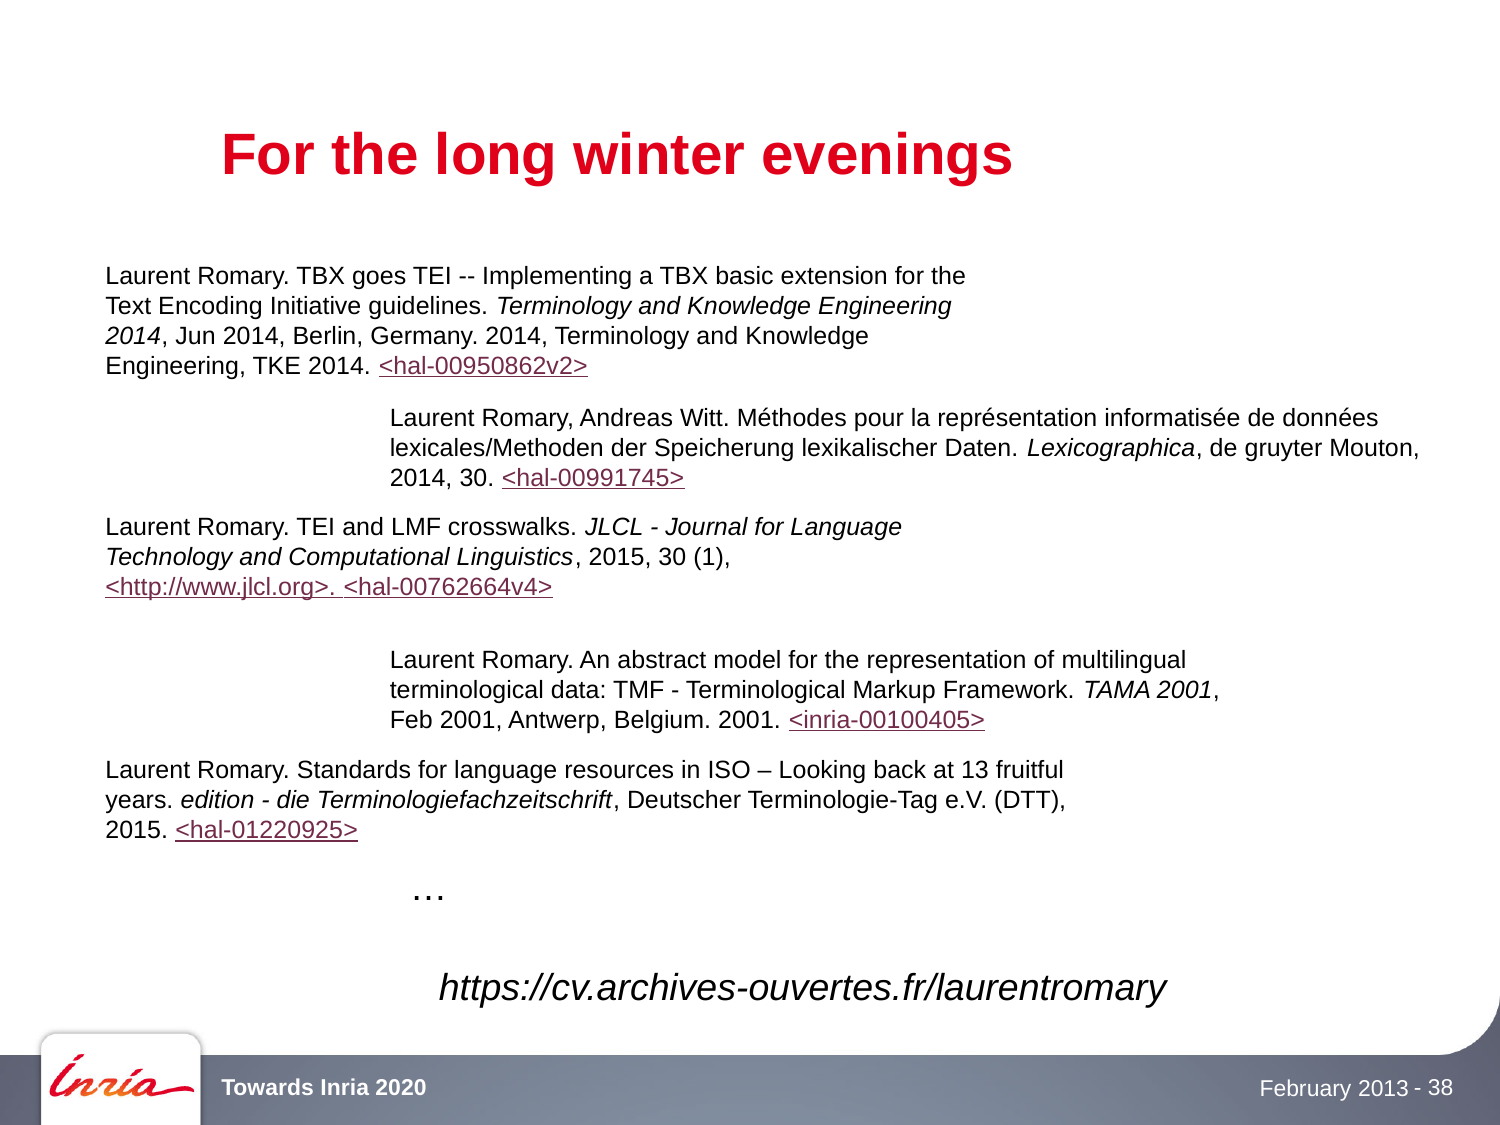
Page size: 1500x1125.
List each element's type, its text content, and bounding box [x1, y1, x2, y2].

text_box Laurent Romary. TEI and LMF crosswalks. JLCL - Journal for Language Technology and Computational Linguistics, 2015, 30 (1), <http://www.jlcl.org>. <hal-00762664v4> [90, 503, 947, 609]
text_box https://cv.archives-ouvertes.fr/laurentromary [424, 955, 1459, 1016]
picture [0, 947, 1500, 1125]
text_box Laurent Romary. Standards for language resources in ISO – Looking back at 13 fruitful years. edition - die Terminologiefachzeitschrift, Deutscher Terminologie-Tag e.V. (DTT), 2015. <hal-01220925> [90, 746, 1125, 852]
title For the long winter evenings [221, 57, 1459, 246]
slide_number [1079, 1064, 1410, 1110]
slide_number - 38 [1413, 1064, 1500, 1110]
text_box Laurent Romary, Andreas Witt. Méthodes pour la représentation informatisée de données lexicales/Methoden der Speicherung lexikalischer Daten. Lexicographica, de gruyter Mouton, 2014, 30. <hal-00991745> [375, 394, 1439, 499]
footer Towards Inria 2020 [221, 1064, 1078, 1110]
text_box … [395, 855, 463, 916]
text_box Laurent Romary. TBX goes TEI -- Implementing a TBX basic extension for the Text Encoding Initiative guidelines. Terminology and Knowledge Engineering 2014, Jun 2014, Berlin, Germany. 2014, Terminology and Knowledge Engineering, TKE 2014. <hal-00950862v2> [90, 251, 1008, 387]
text_box Laurent Romary. An abstract model for the representation of multilingual terminological data: TMF - Terminological Markup Framework. TAMA 2001, Feb 2001, Antwerp, Belgium. 2001. <inria-00100405> [375, 636, 1282, 741]
